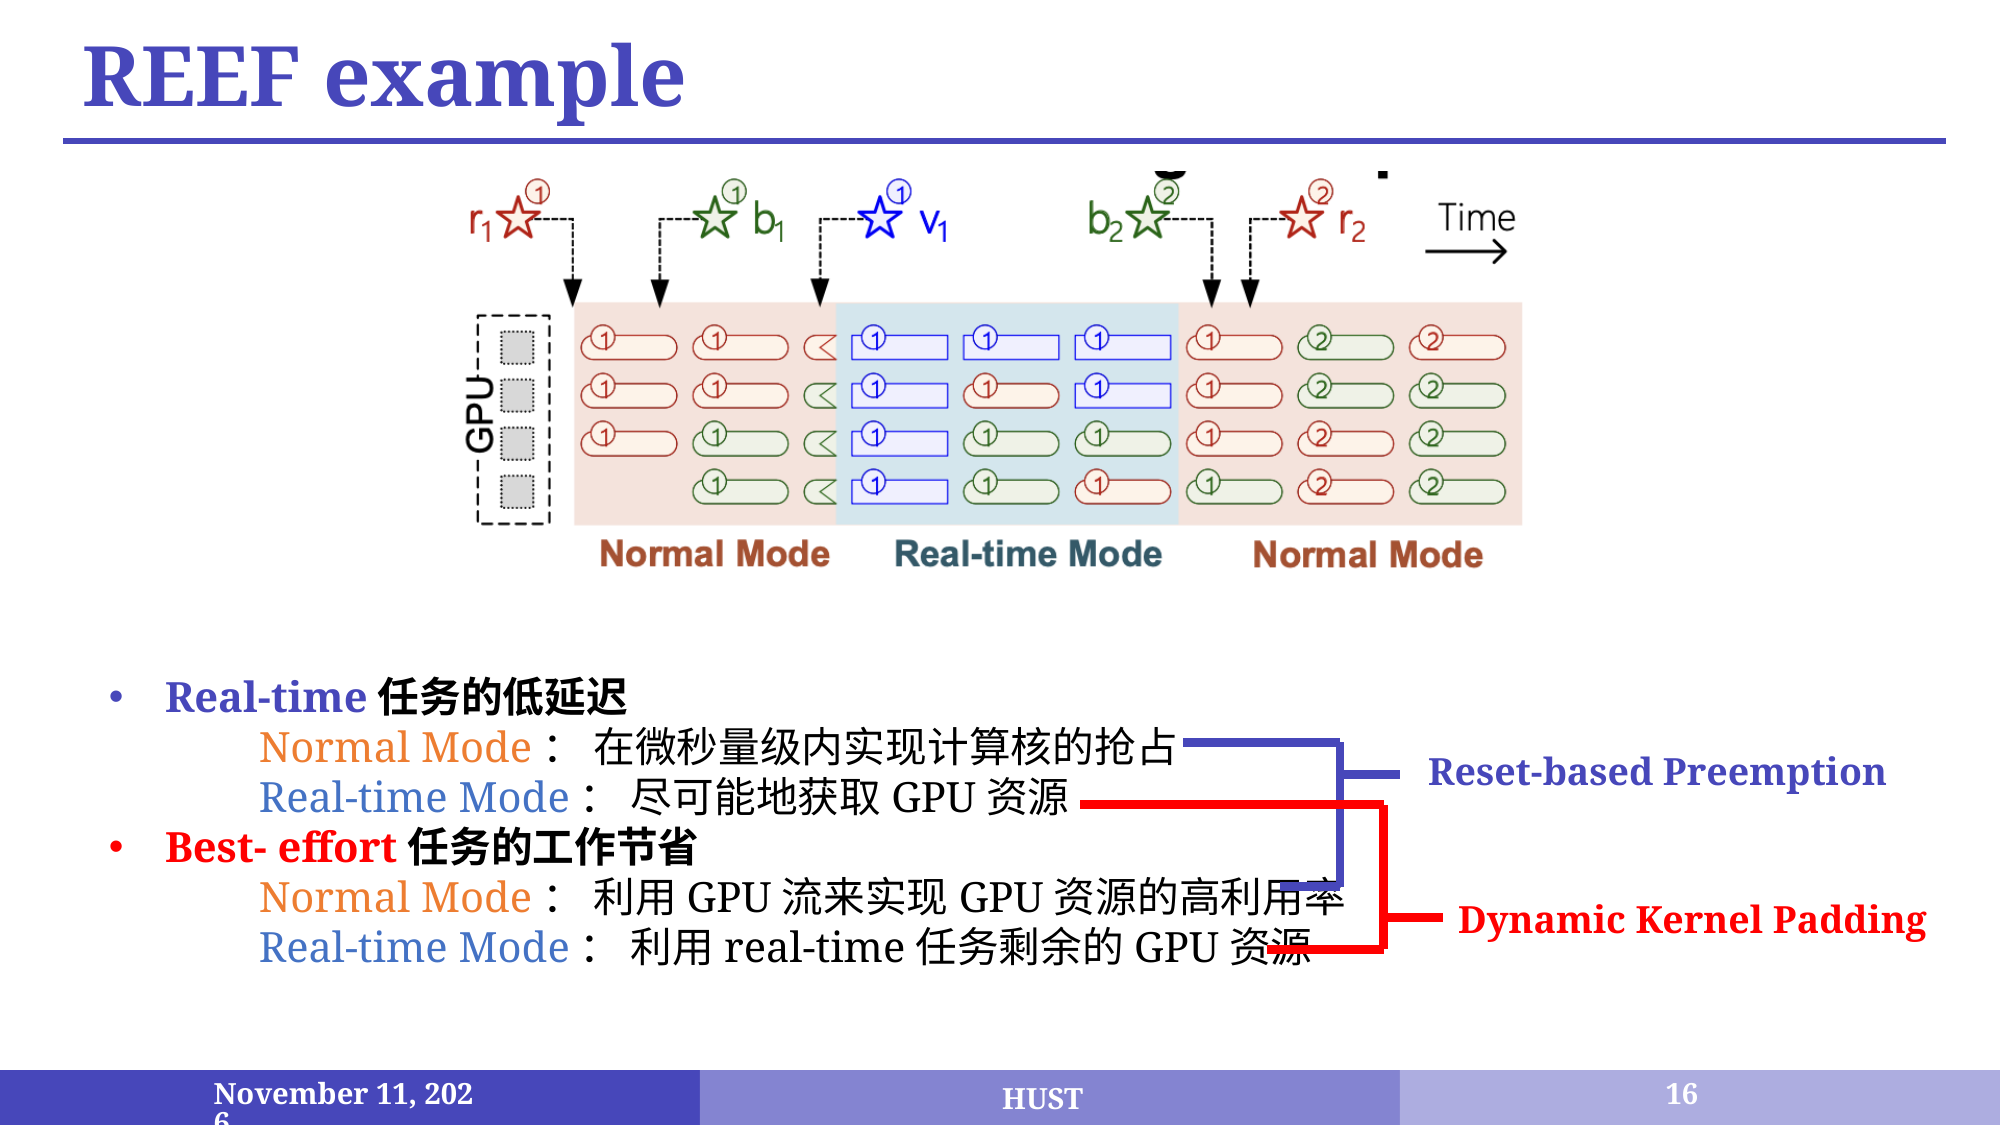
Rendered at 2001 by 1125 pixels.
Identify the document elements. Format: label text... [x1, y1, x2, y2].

text_box [1749, 1069, 2000, 1125]
slide_number 16 [1615, 1050, 1749, 1125]
text_box [502, 1069, 699, 1125]
text_box Real-time任务的低延迟 Normal Mode： 在微秒量级内实现计算核的抢占 Real-time Mode： 尽可能地获取GPU资源 Best- effort任务的工作节省 Normal Mode： 利用GPU流来实现GPU资源的高利用率 Real-time Mode： 利用real-time任务剩余的GPU资源 [94, 663, 1749, 979]
text_box REEF example [68, 27, 1184, 132]
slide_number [198, 1065, 502, 1125]
footer HUST [671, 1075, 1414, 1120]
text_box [1183, 742, 1400, 804]
text_box [1399, 1069, 1615, 1125]
text_box [699, 1069, 1399, 1075]
text_box [0, 1069, 198, 1125]
picture [451, 171, 1548, 582]
text_box Dynamic Kernel Padding [1444, 888, 2000, 949]
text_box Reset-based Preemption [1413, 740, 2000, 800]
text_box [1079, 804, 1444, 949]
text_box [699, 1120, 1399, 1125]
